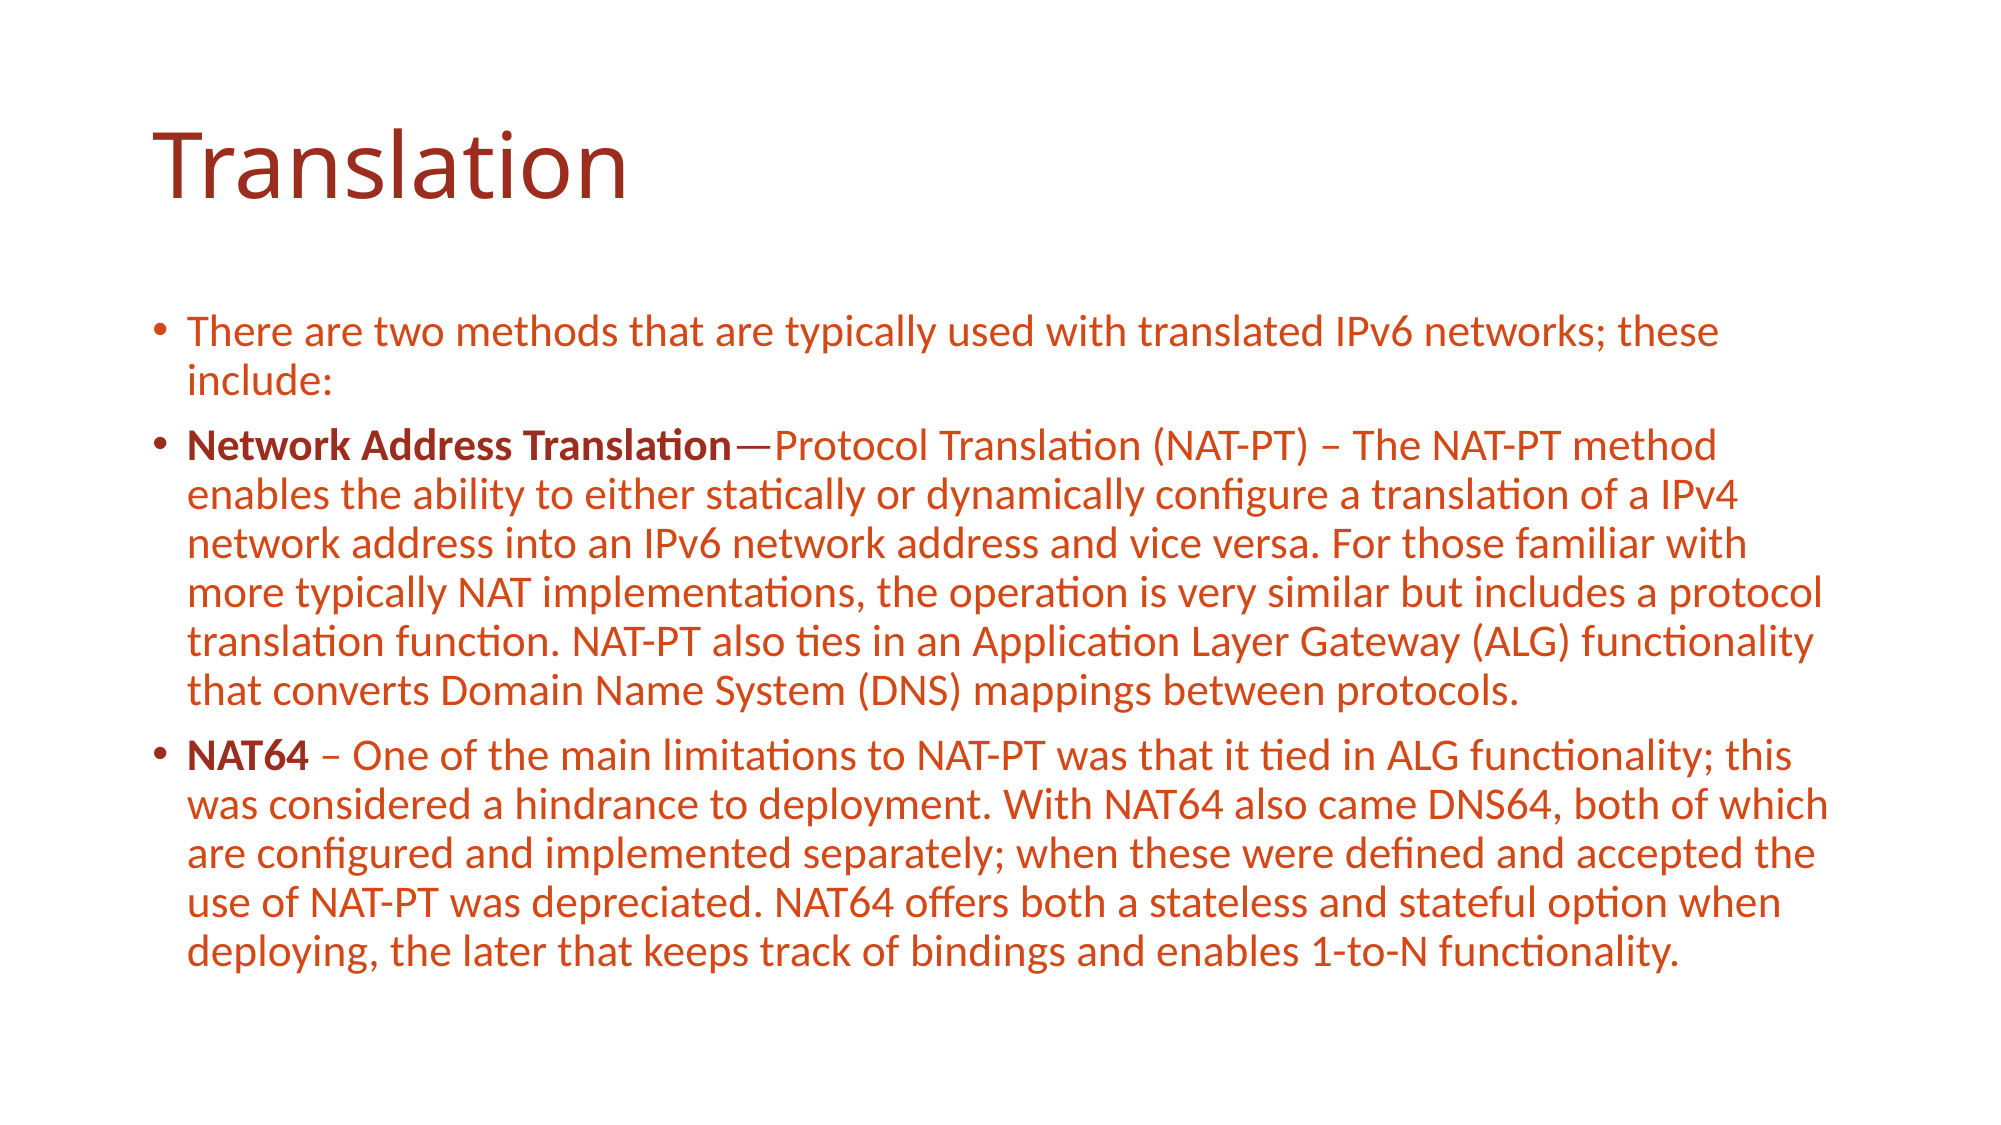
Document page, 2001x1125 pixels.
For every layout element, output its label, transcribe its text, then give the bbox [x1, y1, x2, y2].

title Translation [137, 59, 1863, 278]
list There are two methods that are typically used with translated IPv6 networks; these include: Network Address Translation—Protocol Translation (NAT-PT) – The NAT-PT method enables the ability to either statically or dynamically configure a translation of a IPv4 network address into an IPv6 network address and vice versa. For those familiar with more typically NAT implementations, the operation is very similar but includes a protocol translation function. NAT-PT also ties in an Application Layer Gateway (ALG) functionality that converts Domain Name System (DNS) mappings between protocols. NAT64 – One of the main limitations to NAT-PT was that it tied in ALG functionality; this was considered a hindrance to deployment. With NAT64 also came DNS64, both of which are configured and implemented separately; when these were defined and accepted the use of NAT-PT was depreciated. NAT64 offers both a stateless and stateful option when deploying, the later that keeps track of bindings and enables 1-to-N functionality. [137, 299, 1863, 1014]
